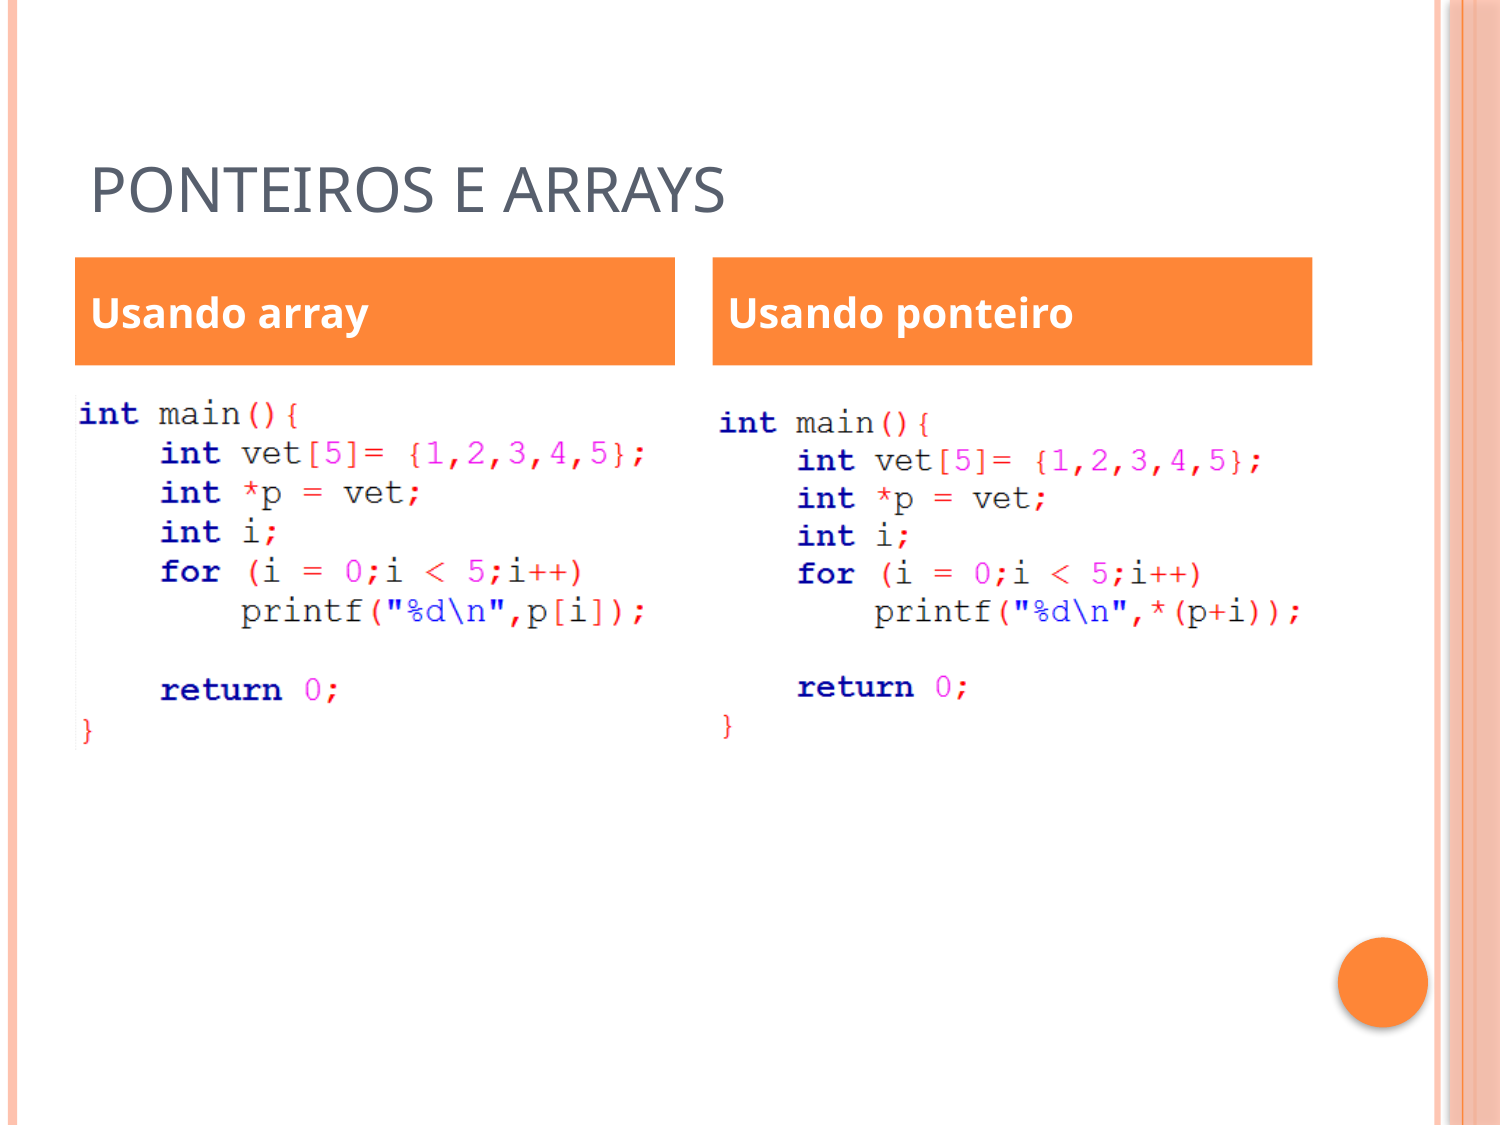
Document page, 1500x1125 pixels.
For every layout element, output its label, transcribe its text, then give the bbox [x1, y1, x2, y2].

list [716, 401, 1318, 744]
list Usando ponteiro [712, 257, 1313, 366]
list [74, 394, 676, 751]
title Ponteiros e Arrays [75, 44, 1313, 233]
list Usando array [75, 257, 675, 366]
